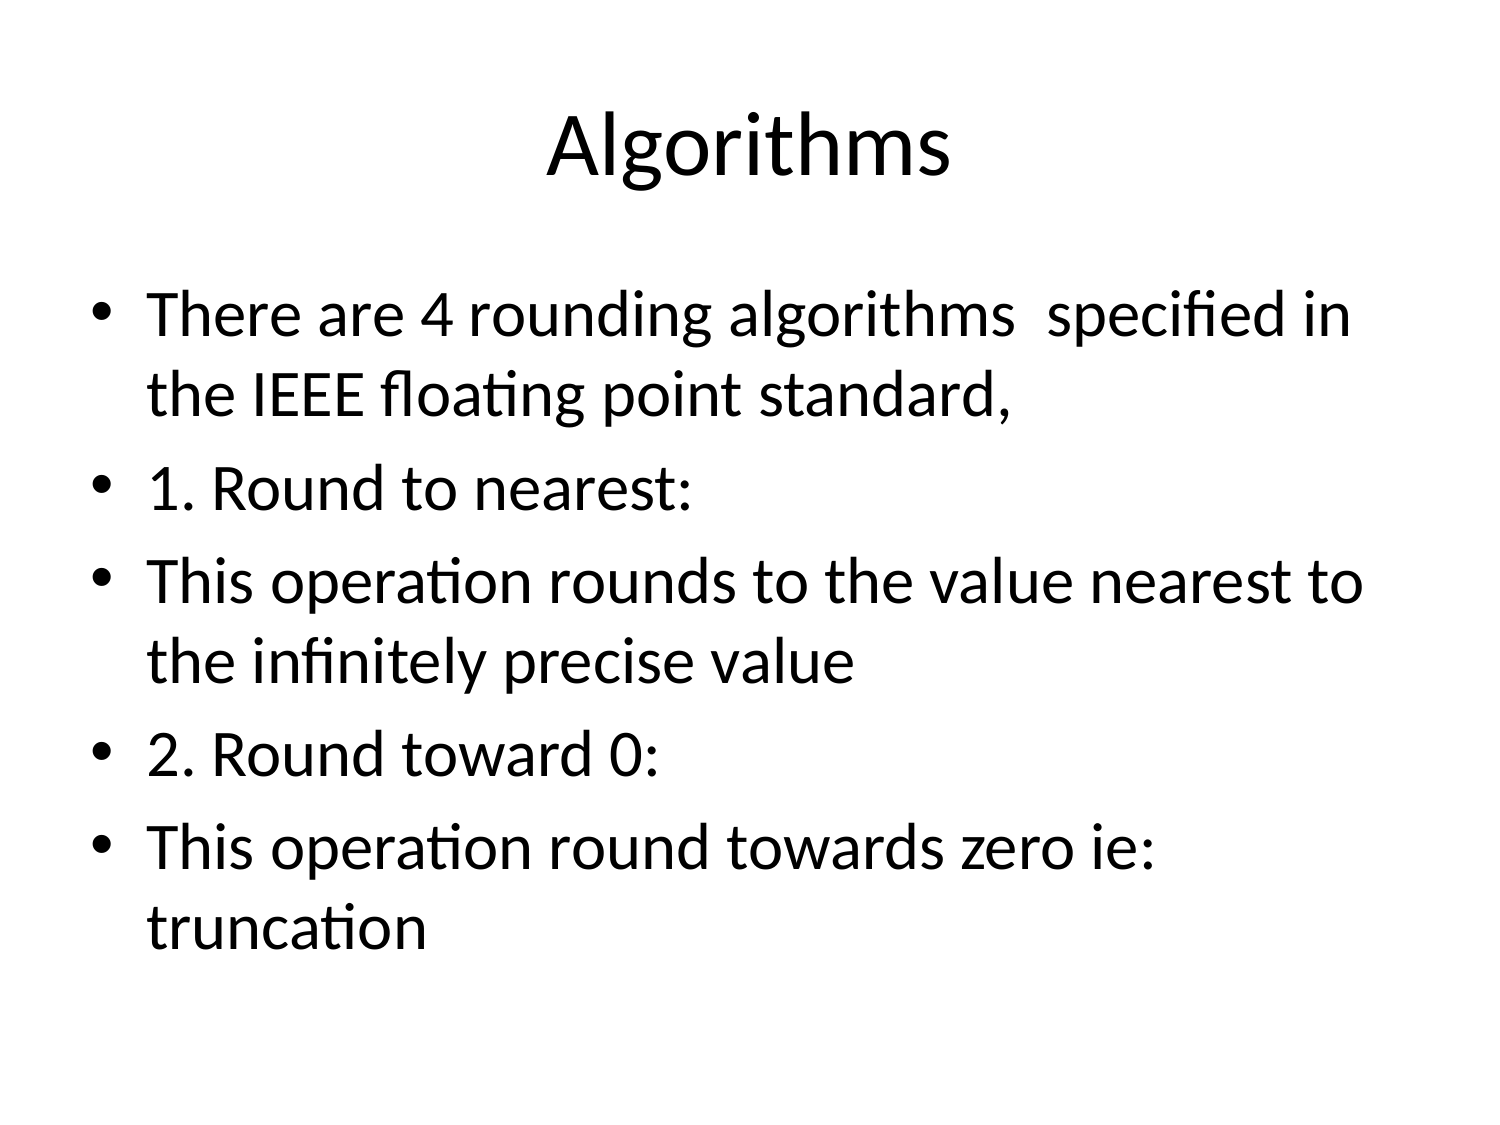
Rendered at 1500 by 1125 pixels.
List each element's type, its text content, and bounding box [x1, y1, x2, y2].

list There are 4 rounding algorithms specified in the IEEE floating point standard, 1. Round to nearest: This operation rounds to the value nearest to the infinitely precise value 2. Round toward 0: This operation round towards zero ie: truncation [75, 262, 1425, 1005]
title Algorithms [75, 45, 1425, 233]
